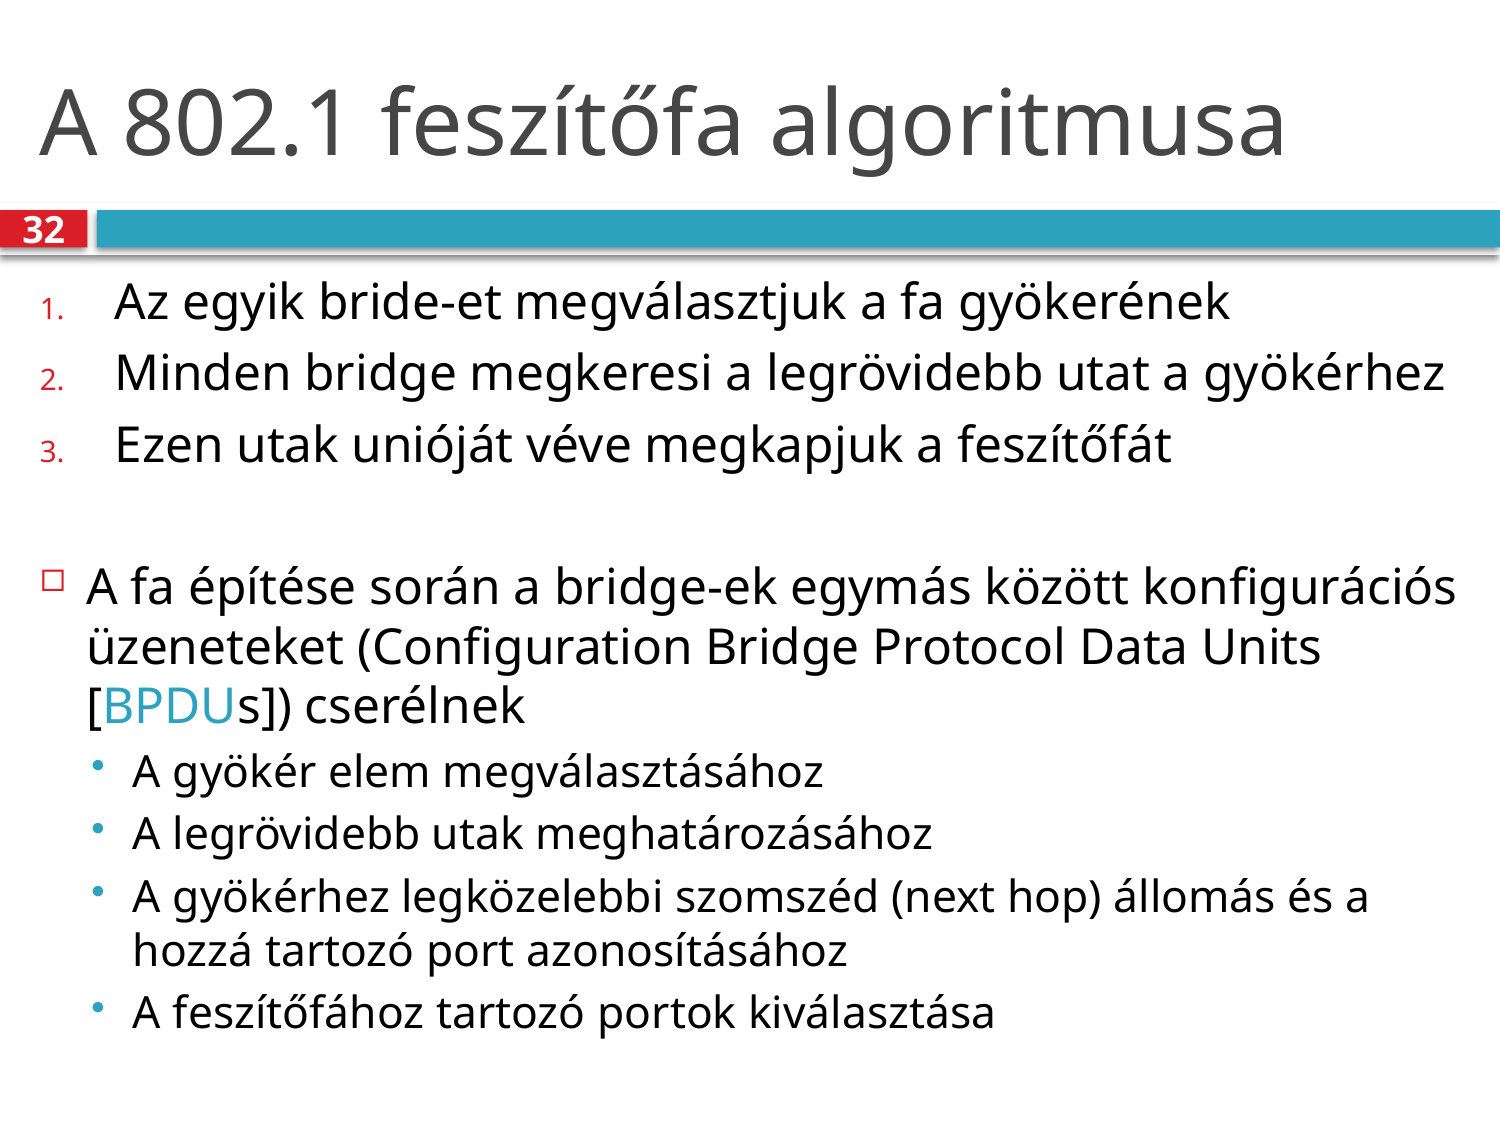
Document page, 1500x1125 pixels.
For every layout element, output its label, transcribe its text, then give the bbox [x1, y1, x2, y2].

title A 802.1 feszítőfa algoritmusa [24, 37, 1475, 200]
list Az egyik bride-et megválasztjuk a fa gyökerének Minden bridge megkeresi a legrövidebb utat a gyökérhez Ezen utak unióját véve megkapjuk a feszítőfát A fa építése során a bridge-ek egymás között konfigurációs üzeneteket (Configuration Bridge Protocol Data Units [BPDUs]) cserélnek A gyökér elem megválasztásához A legrövidebb utak meghatározásához A gyökérhez legközelebbi szomszéd (next hop) állomás és a hozzá tartozó port azonosításához A feszítőfához tartozó portok kiválasztása [24, 262, 1475, 1100]
slide_number 32 [0, 206, 88, 257]
